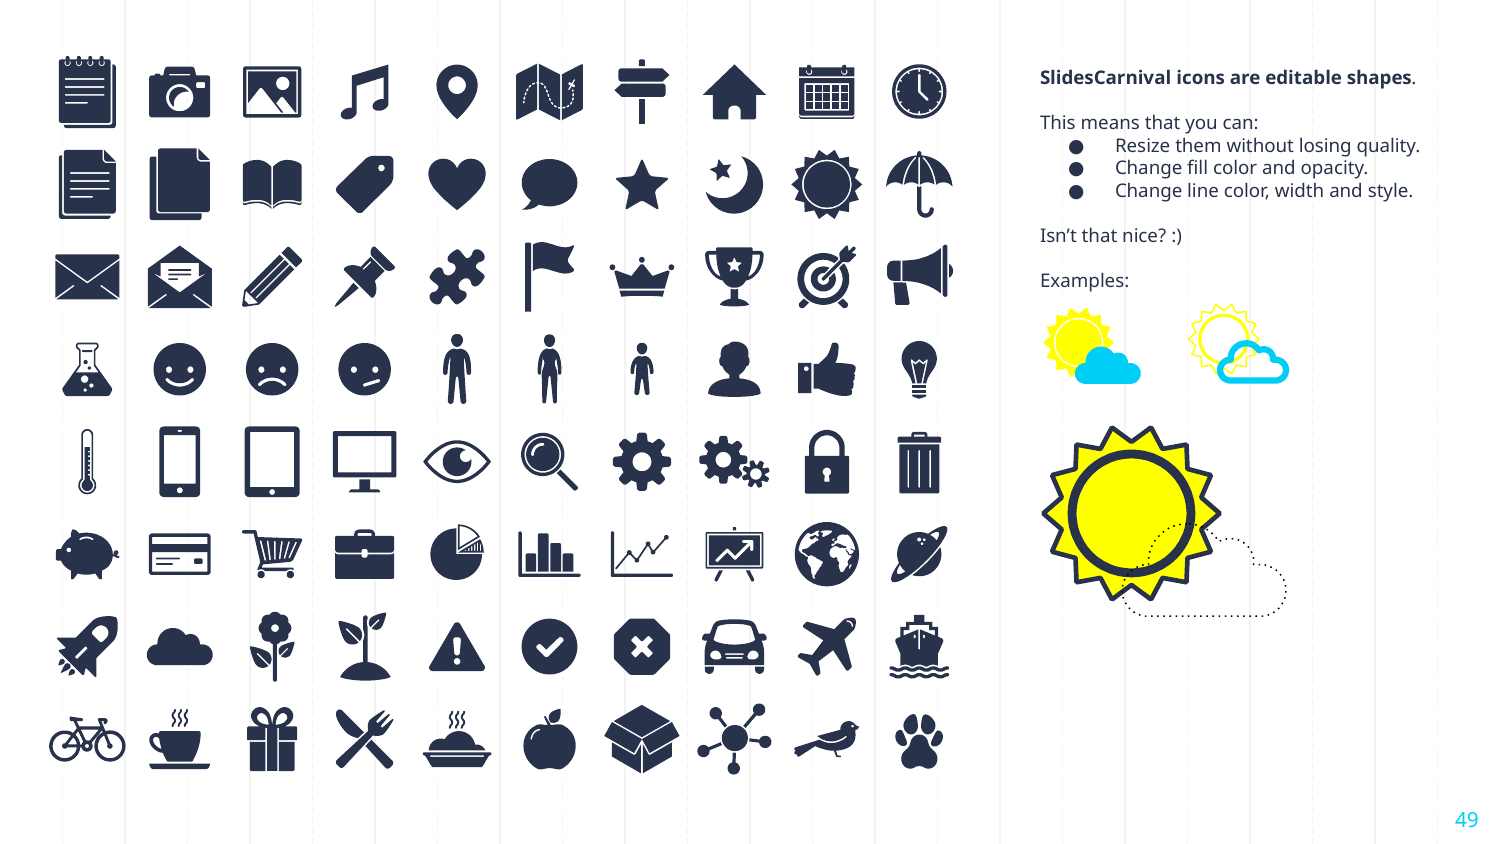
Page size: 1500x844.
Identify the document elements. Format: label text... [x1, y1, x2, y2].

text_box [523, 708, 576, 770]
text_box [1188, 304, 1260, 374]
text_box [159, 426, 201, 498]
text_box [613, 618, 671, 675]
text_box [515, 63, 584, 121]
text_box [701, 619, 767, 675]
text_box [429, 622, 485, 672]
text_box [612, 432, 672, 491]
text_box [704, 247, 764, 307]
text_box [616, 159, 668, 210]
text_box [702, 64, 767, 120]
text_box [436, 64, 478, 120]
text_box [58, 149, 116, 220]
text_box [242, 159, 302, 210]
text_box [334, 246, 396, 308]
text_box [603, 704, 680, 774]
text_box [146, 628, 213, 666]
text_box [897, 431, 942, 494]
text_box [332, 430, 397, 493]
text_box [699, 435, 770, 488]
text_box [442, 333, 472, 405]
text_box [334, 529, 395, 580]
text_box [241, 246, 303, 308]
text_box [244, 426, 300, 498]
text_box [885, 150, 953, 218]
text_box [797, 342, 856, 397]
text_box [609, 256, 675, 297]
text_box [705, 156, 764, 214]
text_box [55, 529, 120, 580]
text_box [697, 703, 772, 775]
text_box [62, 342, 113, 397]
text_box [537, 334, 562, 404]
text_box [521, 159, 578, 210]
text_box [58, 55, 116, 129]
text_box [791, 149, 863, 220]
slide_number 49 [1403, 791, 1494, 844]
text_box [340, 64, 389, 120]
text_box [614, 59, 670, 125]
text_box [797, 245, 857, 309]
text_box [794, 522, 860, 587]
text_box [798, 64, 855, 120]
text_box [1117, 352, 1141, 384]
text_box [148, 66, 211, 118]
text_box SlidesCarnival icons are editable shapes. This means that you can: Resize them without losing quality. Change fill color and opacity. Change line color, width and style. Isn’t that nice? :) Examples: [1024, 51, 1451, 302]
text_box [422, 710, 492, 768]
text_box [335, 709, 394, 769]
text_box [518, 531, 581, 578]
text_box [1042, 307, 1115, 378]
text_box [49, 716, 126, 762]
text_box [890, 525, 948, 583]
text_box [521, 618, 578, 675]
text_box [804, 429, 850, 494]
text_box [797, 617, 856, 676]
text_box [430, 524, 484, 581]
text_box [794, 721, 860, 758]
text_box [338, 343, 391, 396]
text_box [610, 531, 674, 578]
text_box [78, 428, 97, 495]
text_box [428, 158, 486, 211]
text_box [148, 708, 211, 770]
text_box [245, 343, 299, 396]
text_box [895, 713, 944, 769]
text_box [708, 341, 761, 397]
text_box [630, 342, 654, 396]
text_box [1128, 538, 1286, 617]
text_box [524, 241, 575, 312]
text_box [886, 244, 954, 306]
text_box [246, 706, 298, 772]
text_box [520, 432, 579, 491]
text_box [153, 343, 206, 396]
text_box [338, 612, 391, 681]
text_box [56, 615, 118, 678]
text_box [249, 611, 295, 682]
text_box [241, 529, 303, 579]
text_box [1261, 349, 1286, 381]
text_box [1043, 427, 1220, 600]
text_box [242, 66, 302, 118]
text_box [147, 245, 212, 309]
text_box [422, 439, 492, 484]
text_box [901, 340, 938, 399]
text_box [891, 64, 947, 119]
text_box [55, 254, 120, 300]
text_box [705, 526, 764, 582]
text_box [149, 148, 211, 221]
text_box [889, 614, 950, 679]
text_box [335, 155, 394, 213]
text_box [148, 533, 211, 576]
text_box [429, 249, 485, 305]
